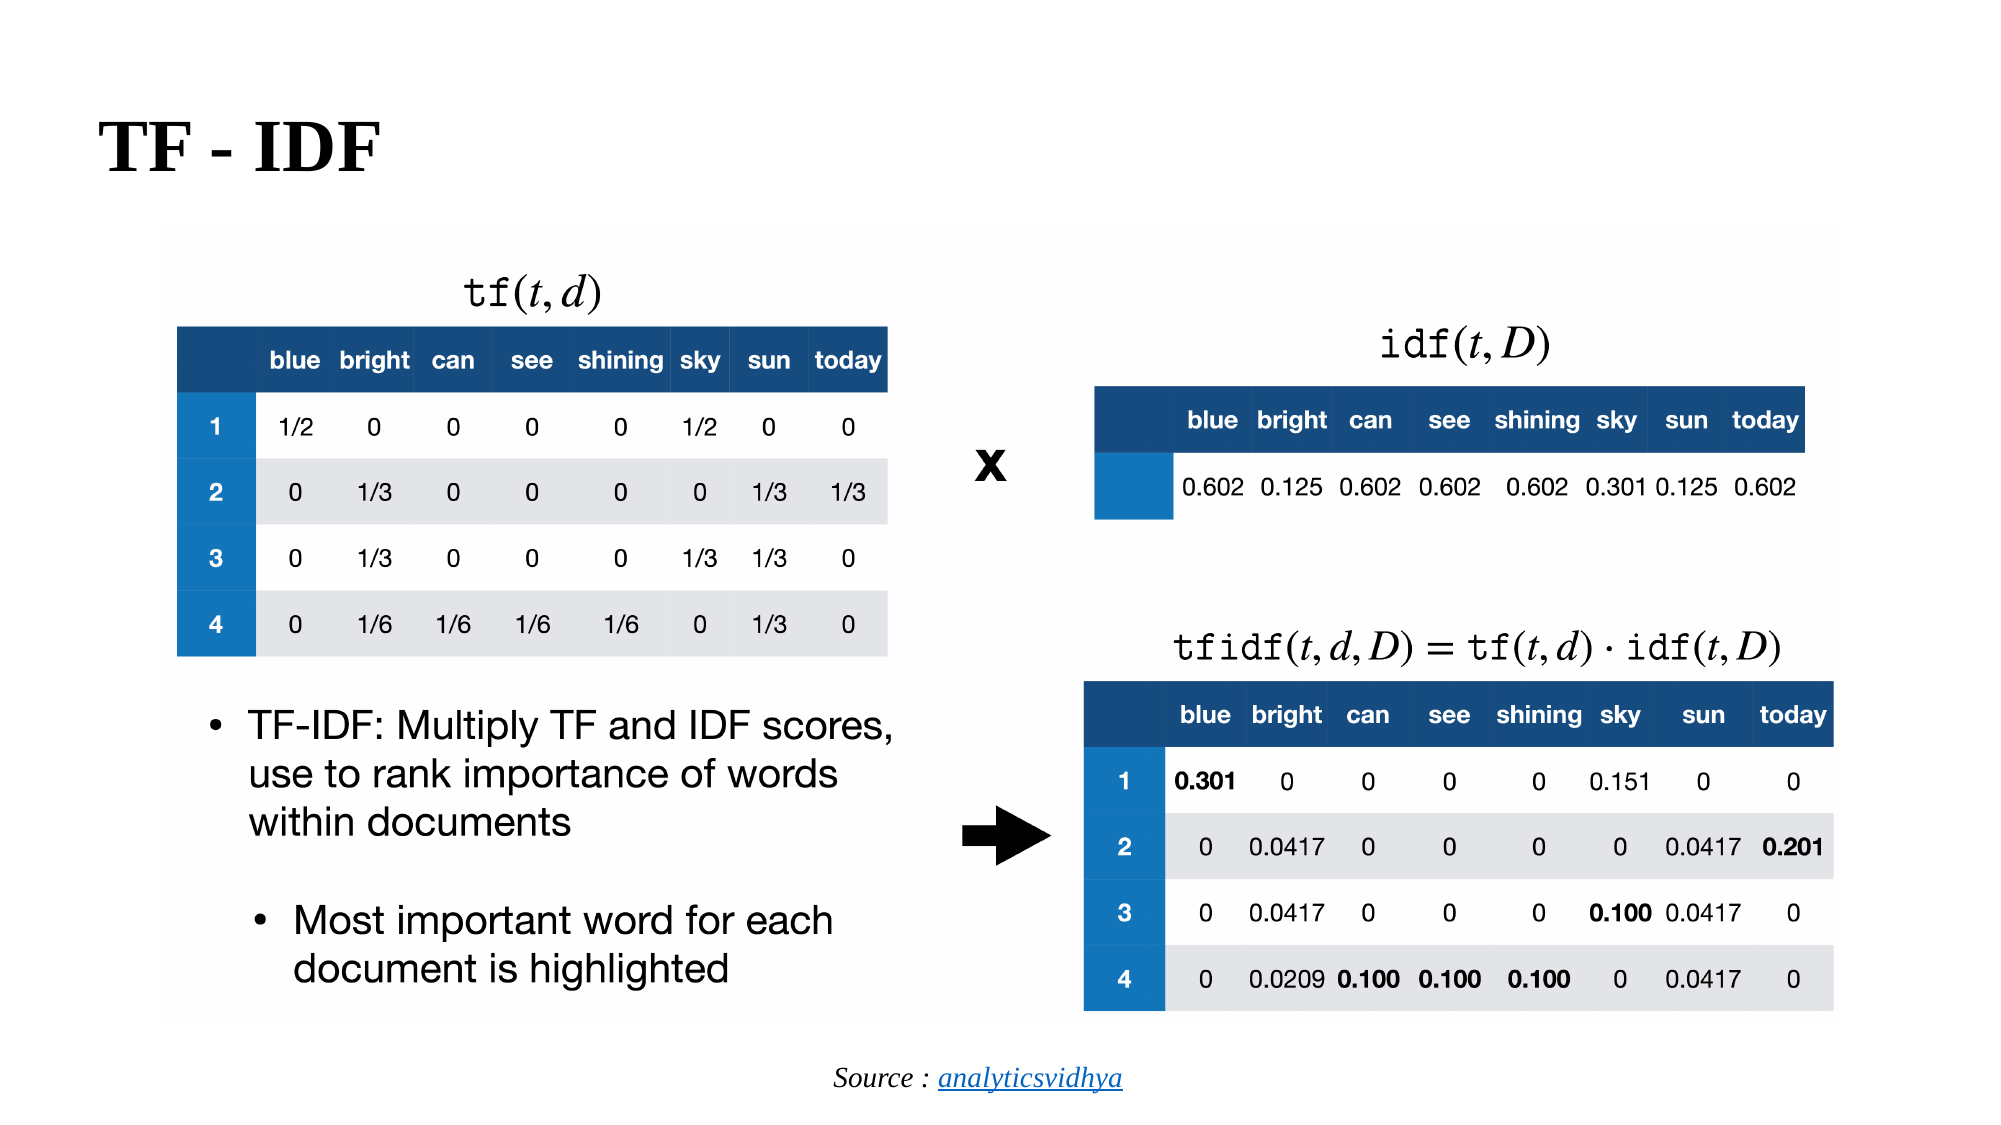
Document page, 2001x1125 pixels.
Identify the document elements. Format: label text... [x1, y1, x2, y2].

title TF - IDF [83, 38, 1809, 256]
picture [158, 221, 1842, 1023]
text_box Source : analyticsvidhya [818, 1050, 1481, 1101]
